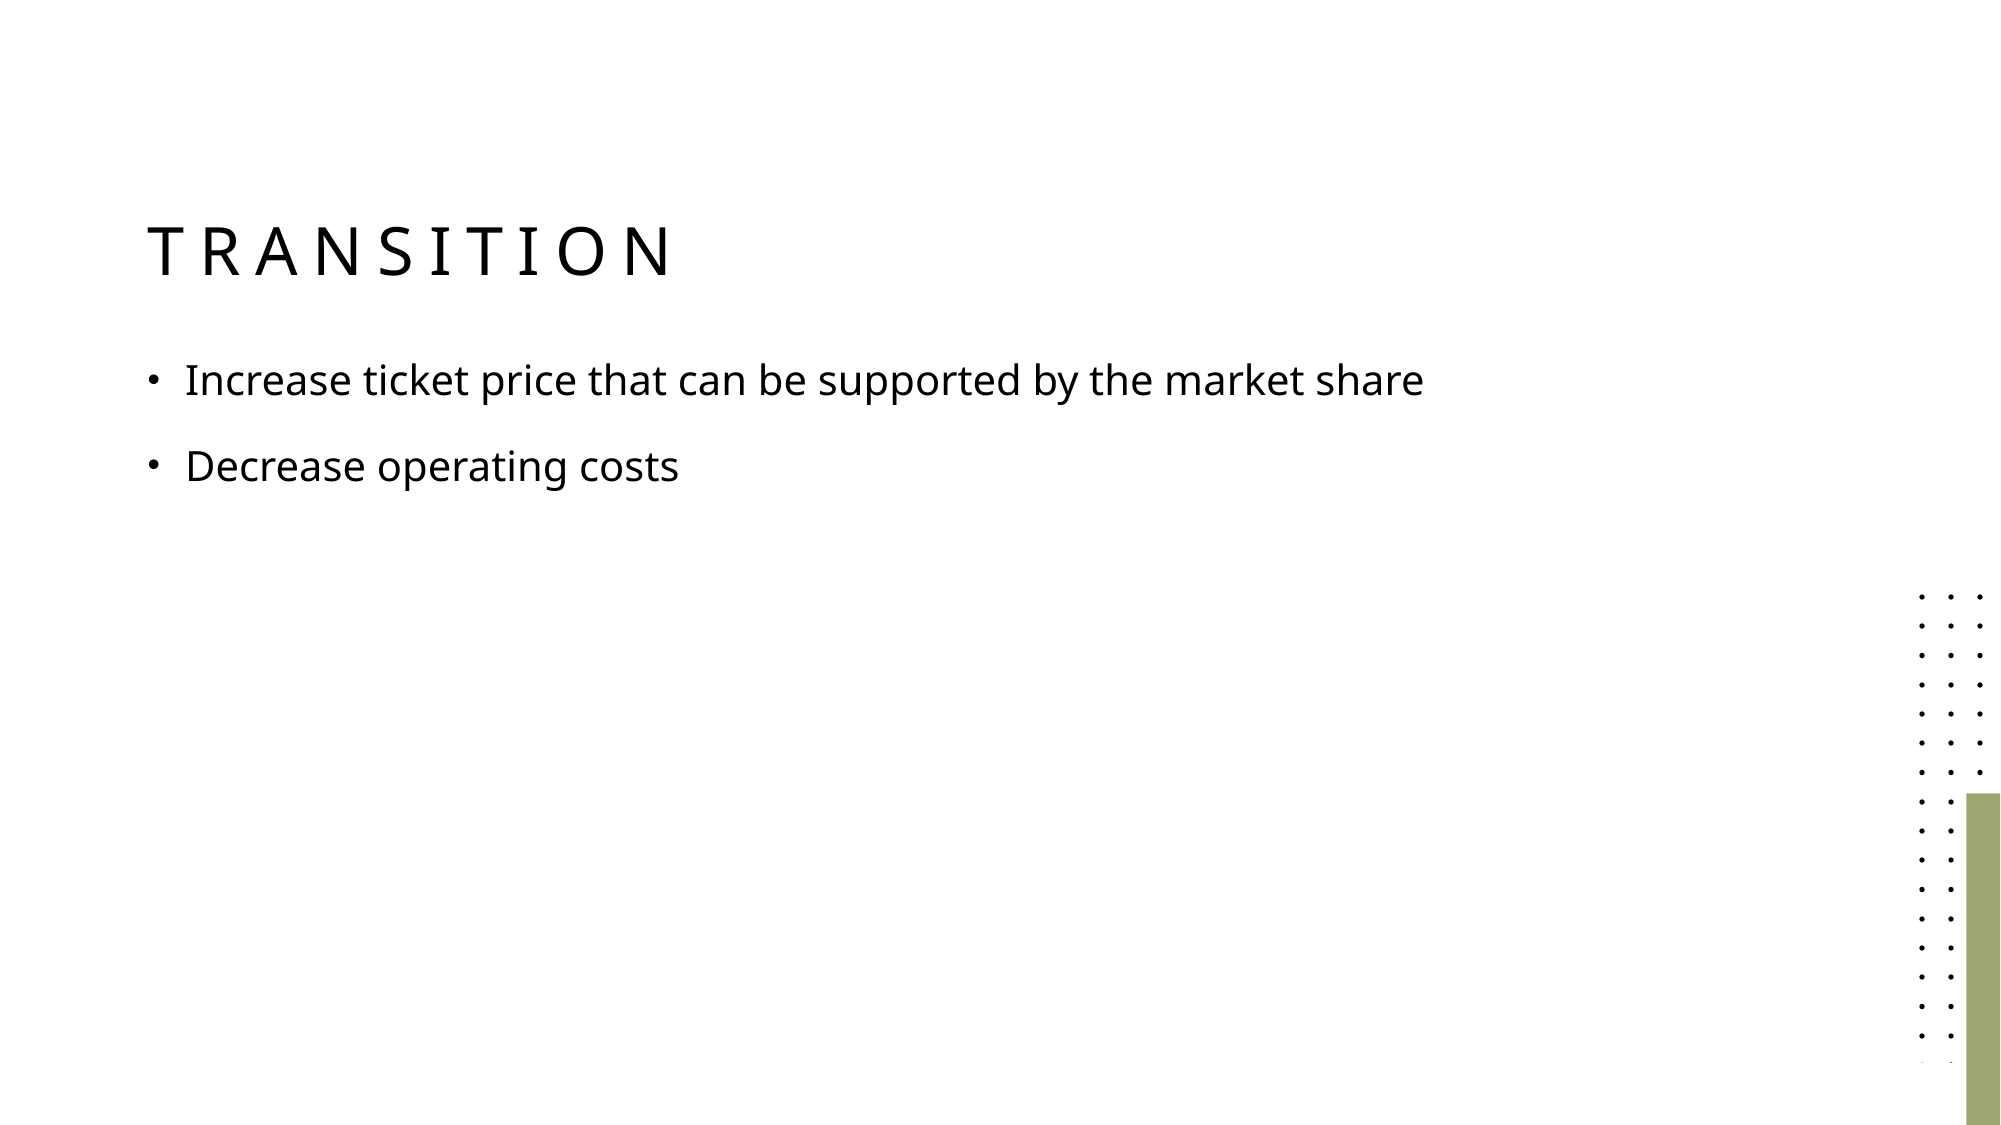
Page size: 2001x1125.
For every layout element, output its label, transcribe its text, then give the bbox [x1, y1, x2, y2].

title Transition [132, 59, 1832, 296]
picture [1907, 582, 1994, 1064]
list Increase ticket price that can be supported by the market share Decrease operating costs [132, 331, 1832, 1007]
